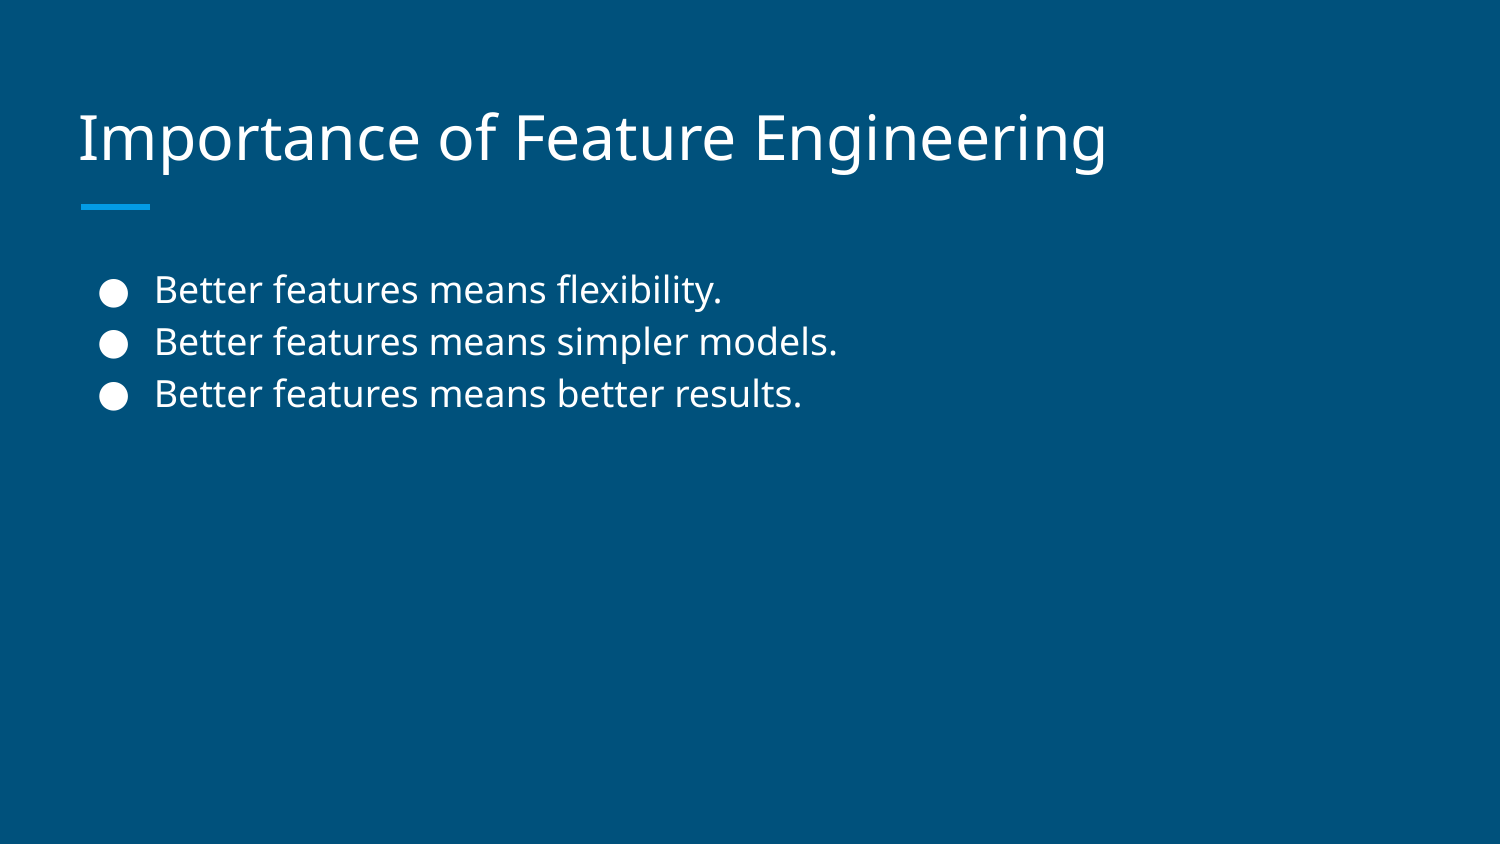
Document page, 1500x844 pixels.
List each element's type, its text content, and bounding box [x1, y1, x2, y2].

list Better features means flexibility. Better features means simpler models. Better features means better results. [63, 244, 1437, 750]
title Importance of Feature Engineering [63, 75, 1437, 188]
